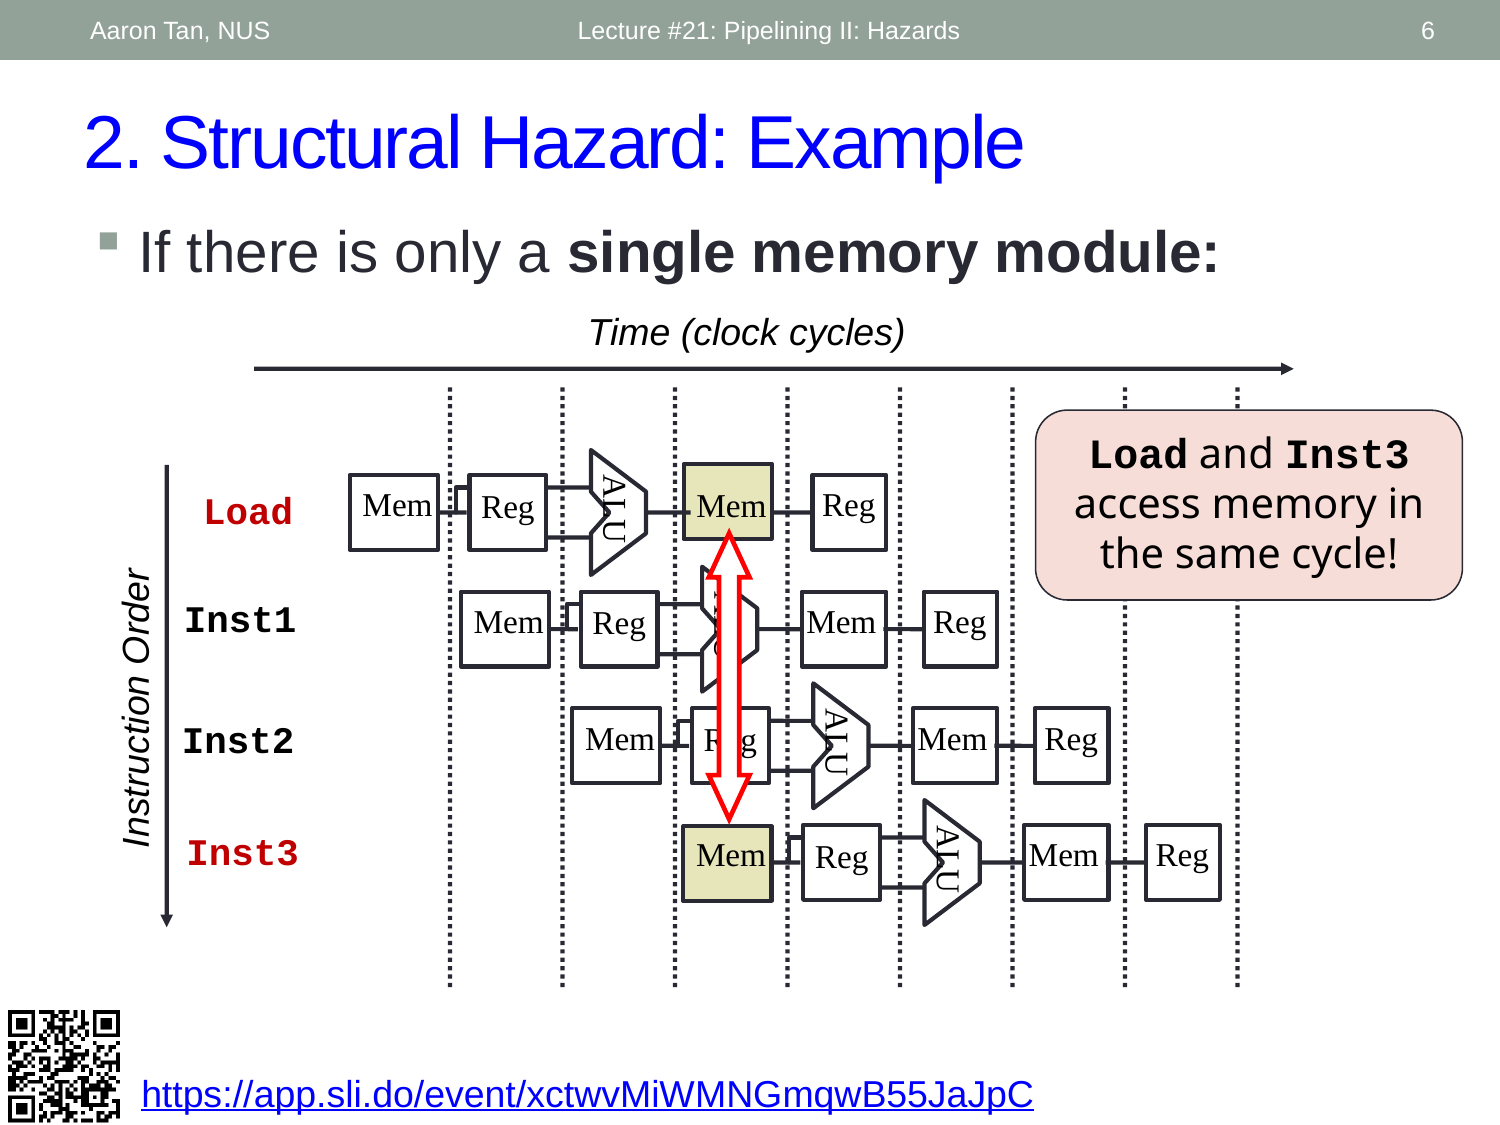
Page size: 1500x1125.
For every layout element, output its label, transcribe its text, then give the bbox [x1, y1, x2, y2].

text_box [103, 299, 1294, 988]
slide_number 6 [1308, 3, 1450, 57]
slide_number Aaron Tan, NUS [75, 3, 550, 57]
list If there is only a single memory module: [79, 206, 1430, 307]
picture [0, 1002, 127, 1125]
footer Lecture #21: Pipelining II: Hazards [562, 3, 1238, 57]
title 2. Structural Hazard: Example [68, 86, 1450, 192]
text_box Load and Inst3 access memory in the same cycle! [1303, 410, 1463, 601]
